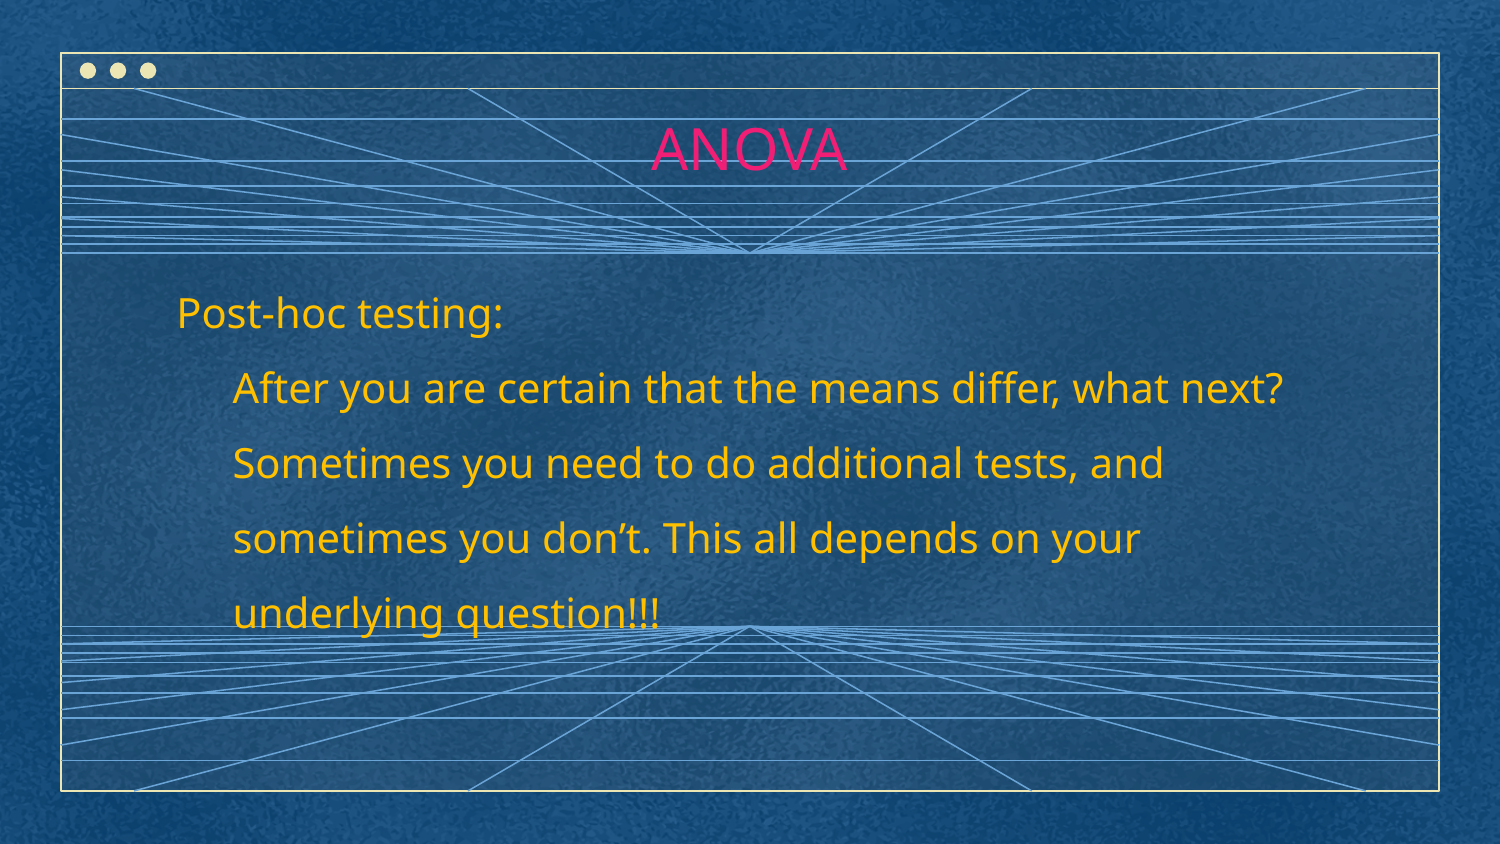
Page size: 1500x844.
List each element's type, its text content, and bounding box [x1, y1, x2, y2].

title ANOVA [115, 96, 1385, 191]
text_box Post-hoc testing: After you are certain that the means differ, what next? Sometimes you need to do additional tests, and sometimes you don’t. This all depends on your underlying question!!! [142, 246, 1358, 773]
